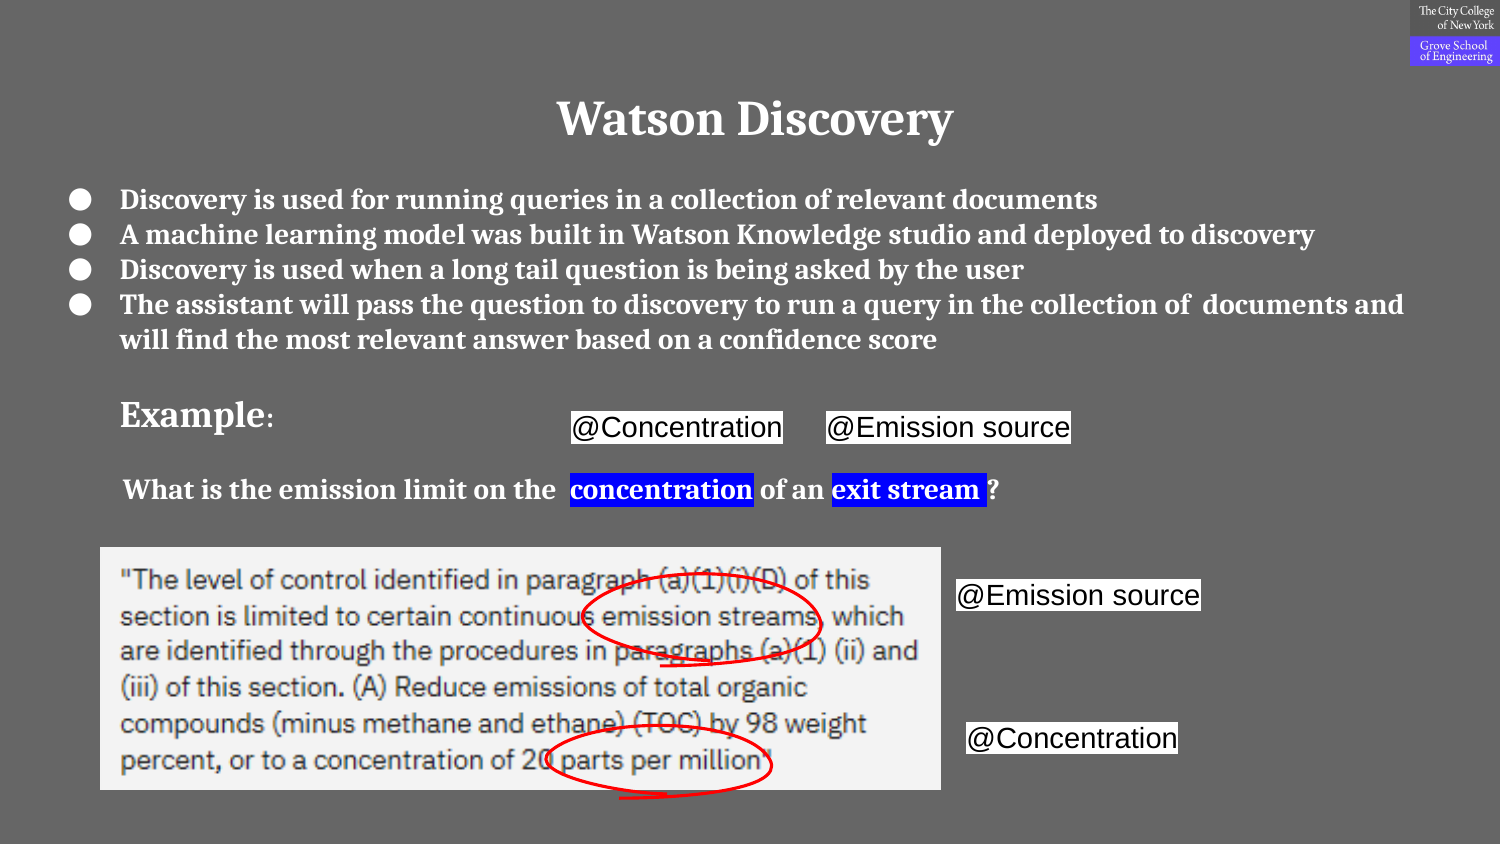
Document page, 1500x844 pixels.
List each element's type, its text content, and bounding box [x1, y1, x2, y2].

text_box @Concentration [951, 703, 1244, 762]
picture [1410, 0, 1500, 66]
text_box @Emission source [849, 393, 1104, 451]
picture [100, 547, 942, 790]
text_box Watson Discovery Discovery is used for running queries in a collection of relevant documents A machine learning model was built in Watson Knowledge studio and deployed to discovery Discovery is used when a long tail question is being asked by the user The assistant will pass the question to discovery to run a query in the collection of documents and will find the most relevant answer based on a confidence score Example: What is the emission limit on the concentration of an exit stream ? [29, 70, 1471, 790]
text_box @Concentration [555, 393, 849, 451]
text_box @Emission source [946, 560, 1234, 618]
